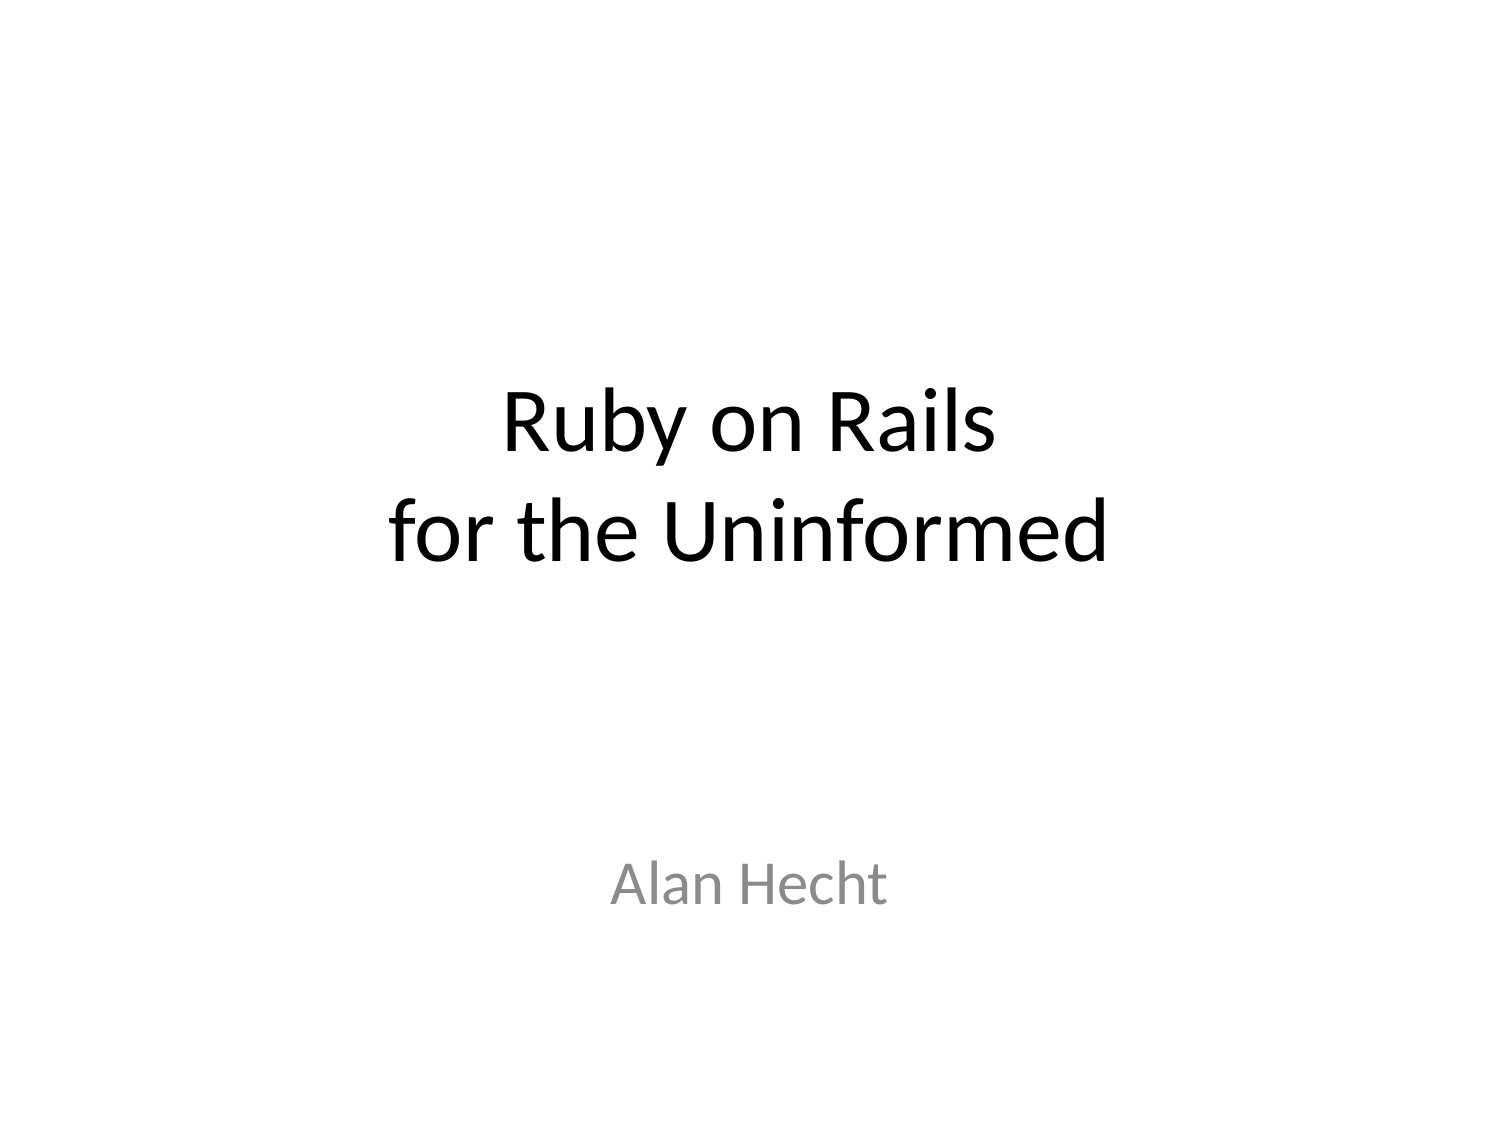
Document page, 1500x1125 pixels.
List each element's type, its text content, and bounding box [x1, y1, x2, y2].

subtitle Alan Hecht [225, 746, 1275, 925]
title Ruby on Rails for the Uninformed [112, 349, 1388, 591]
